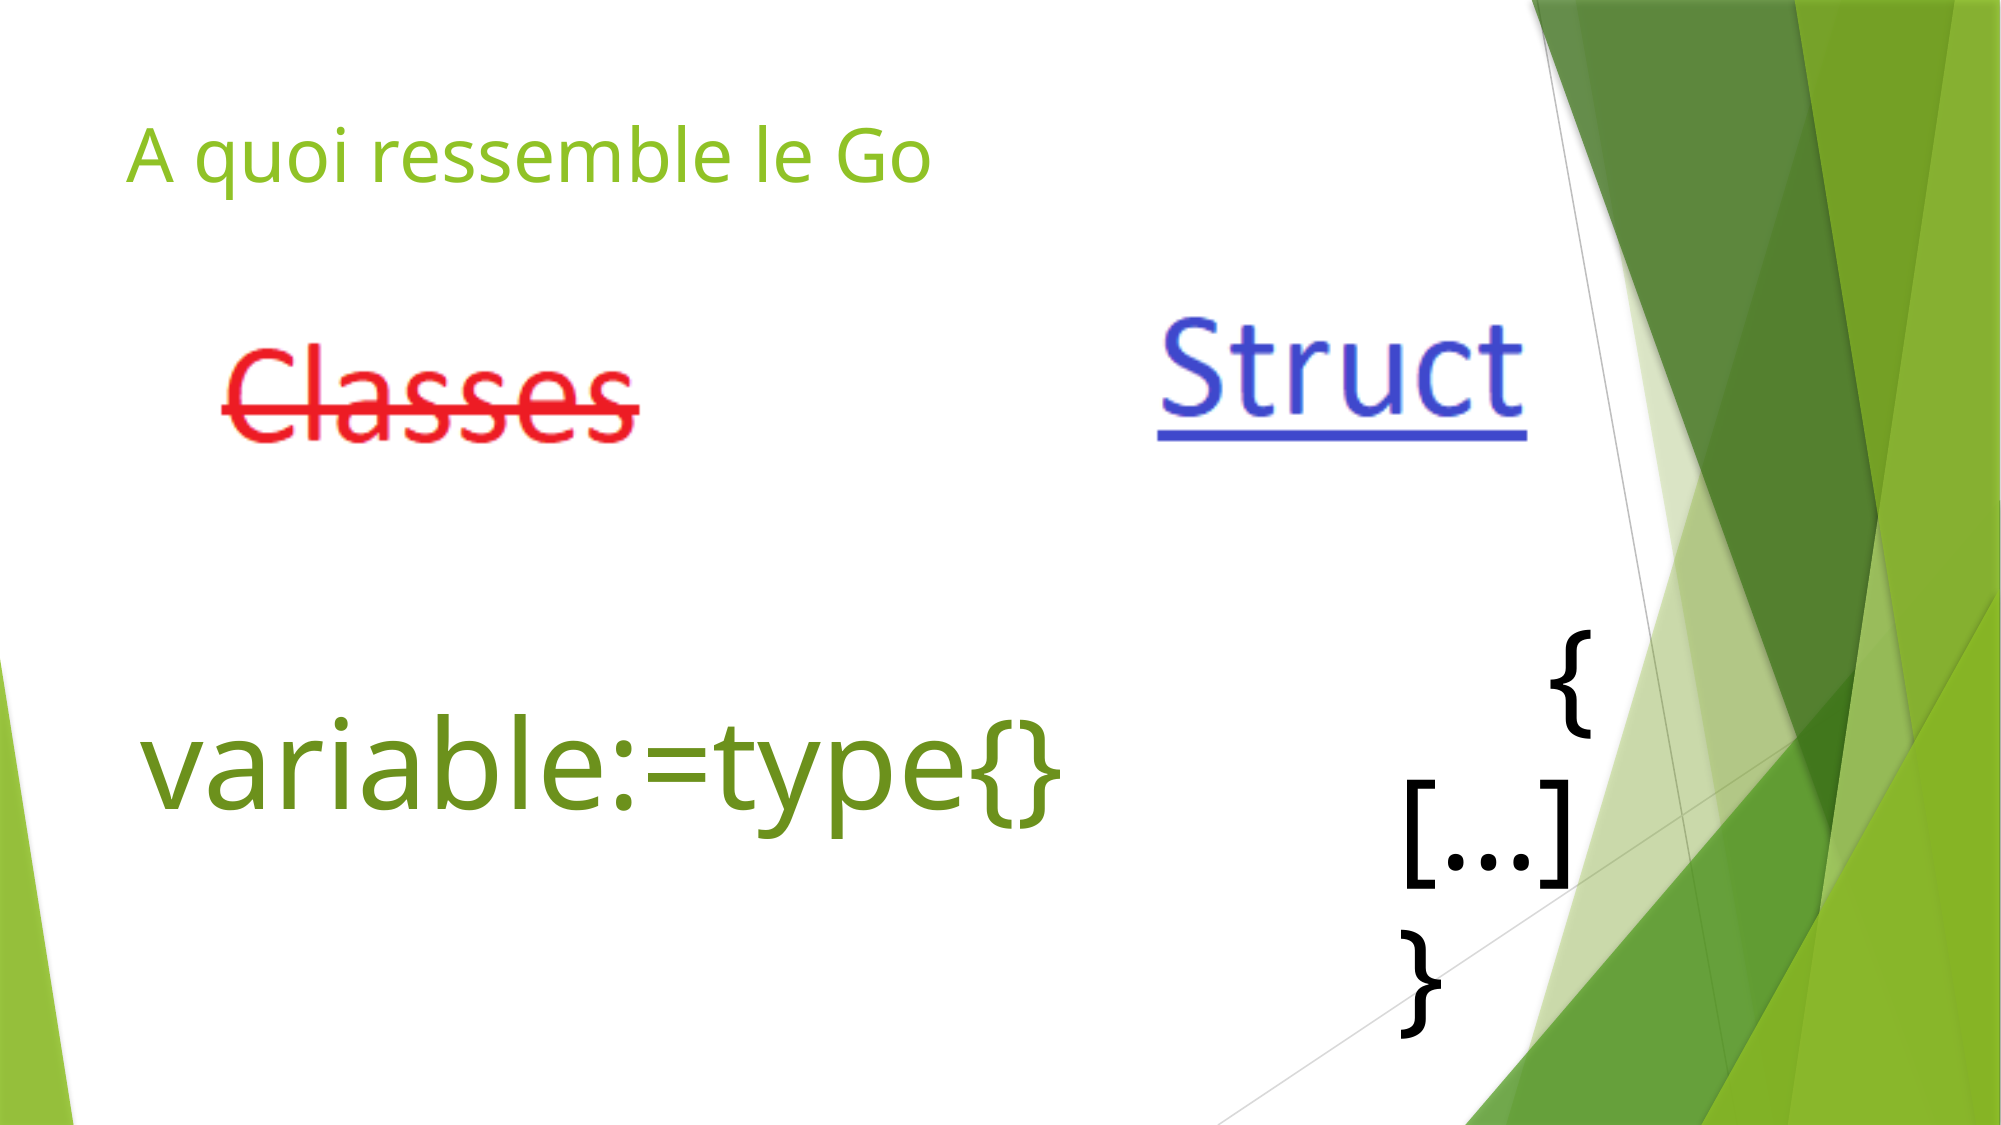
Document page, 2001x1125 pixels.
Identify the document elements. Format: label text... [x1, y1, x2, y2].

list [183, 316, 682, 496]
picture [1134, 298, 1555, 486]
title A quoi ressemble le Go [111, 99, 1522, 317]
text_box { […] } [1383, 586, 1660, 1052]
text_box variable:=type{} [125, 677, 1080, 842]
